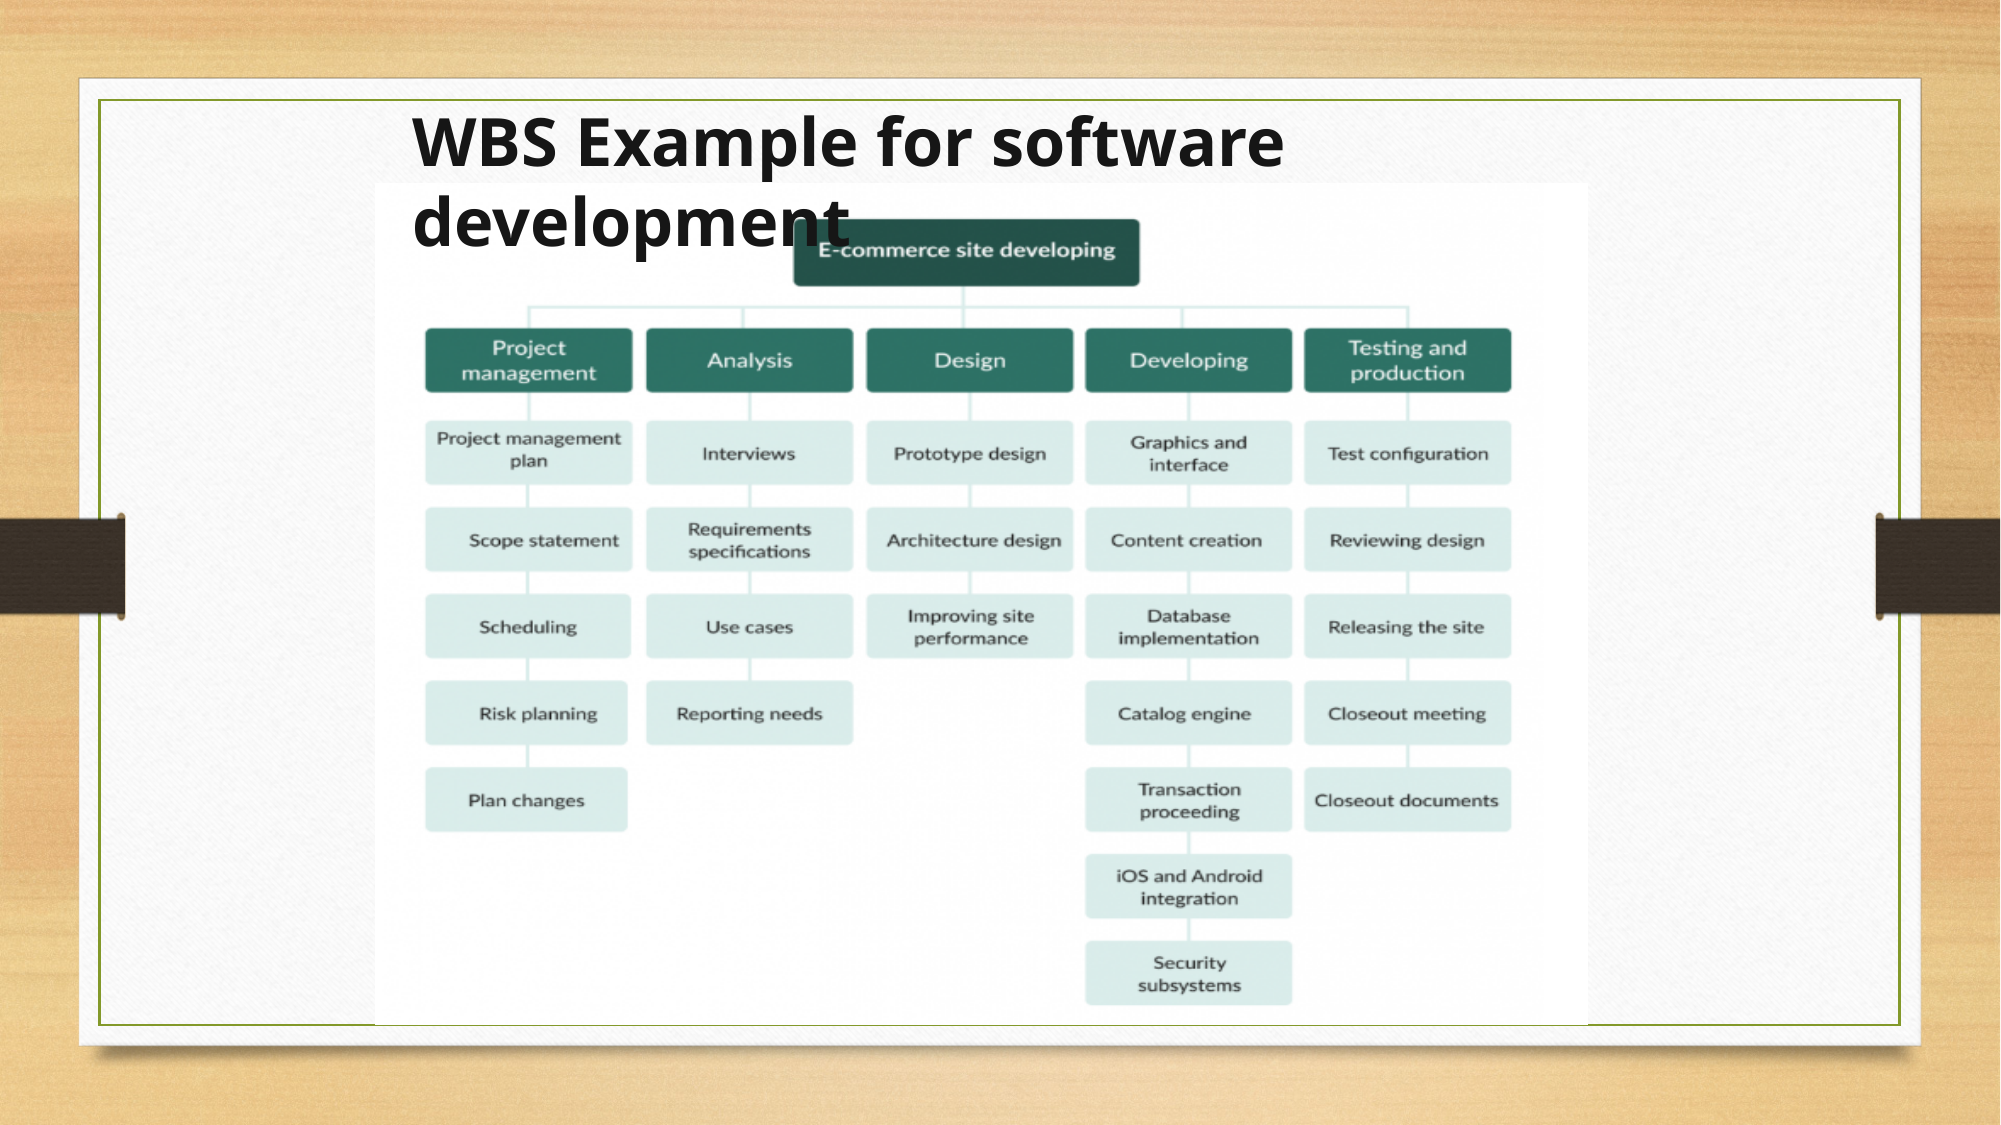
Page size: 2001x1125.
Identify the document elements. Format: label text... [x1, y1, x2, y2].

subtitle WBS Example for software development [412, 99, 1650, 267]
picture [0, 0, 2001, 1125]
